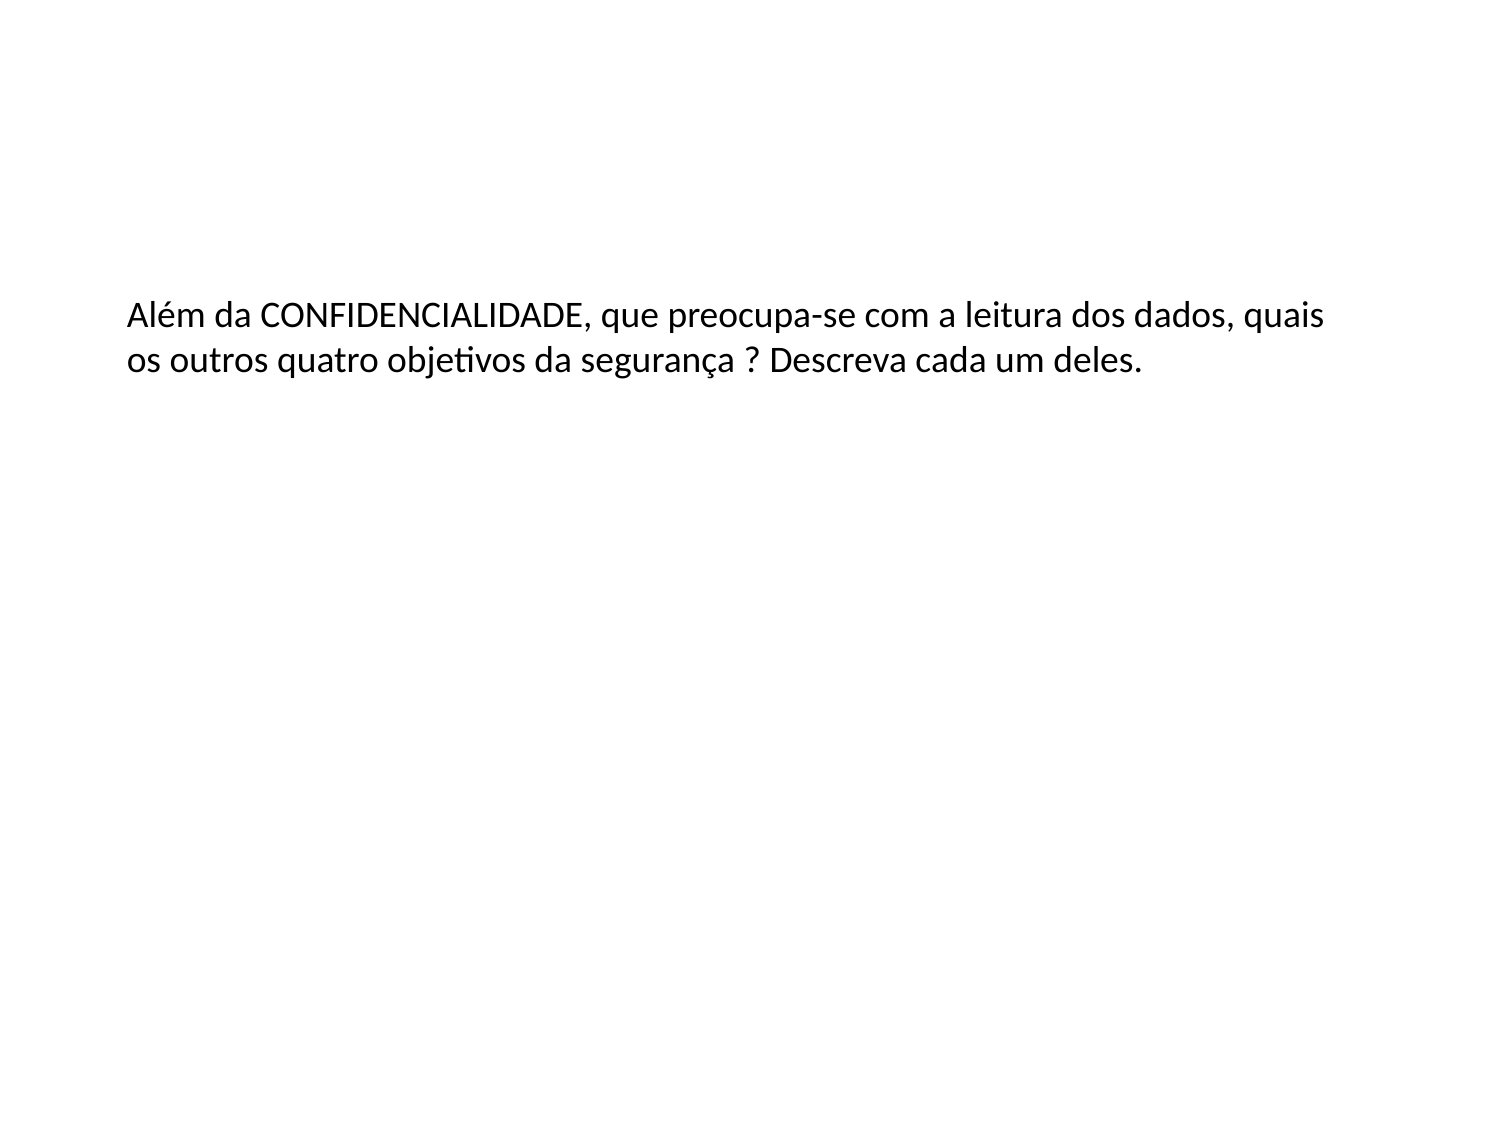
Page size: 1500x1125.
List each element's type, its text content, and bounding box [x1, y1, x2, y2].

text_box Além da CONFIDENCIALIDADE, que preocupa-se com a leitura dos dados, quais os outros quatro objetivos da segurança ? Descreva cada um deles. [112, 282, 1376, 387]
